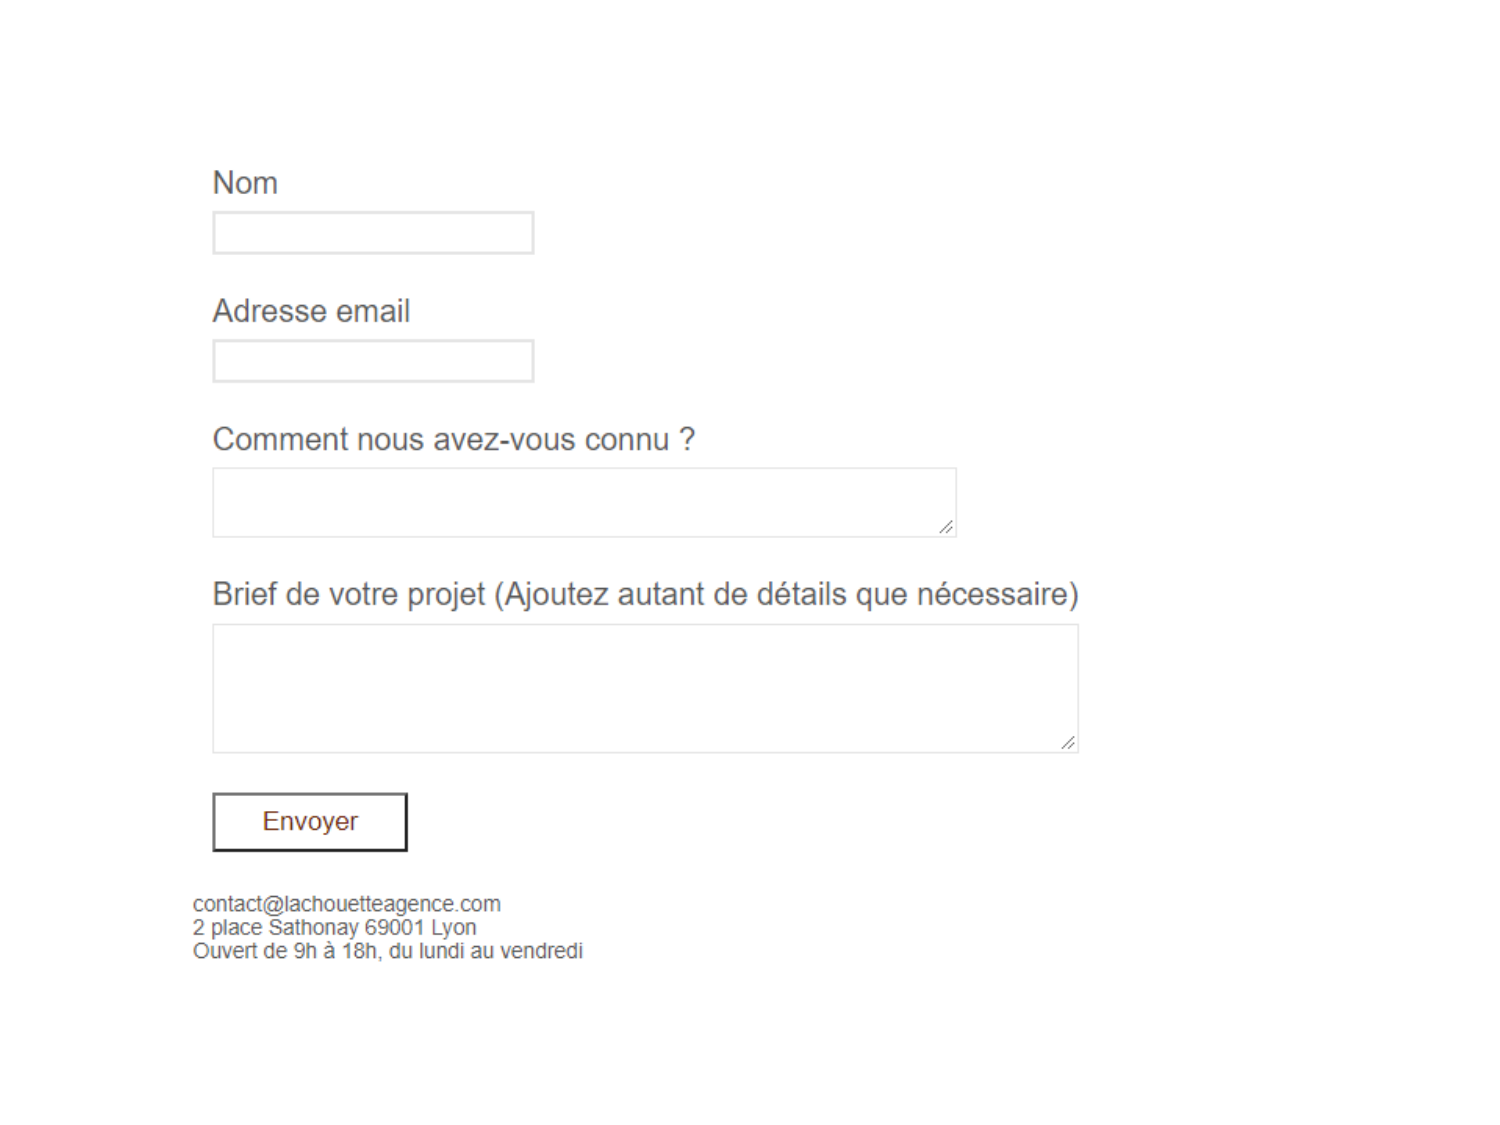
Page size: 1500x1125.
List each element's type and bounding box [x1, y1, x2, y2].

picture [172, 83, 1328, 1044]
